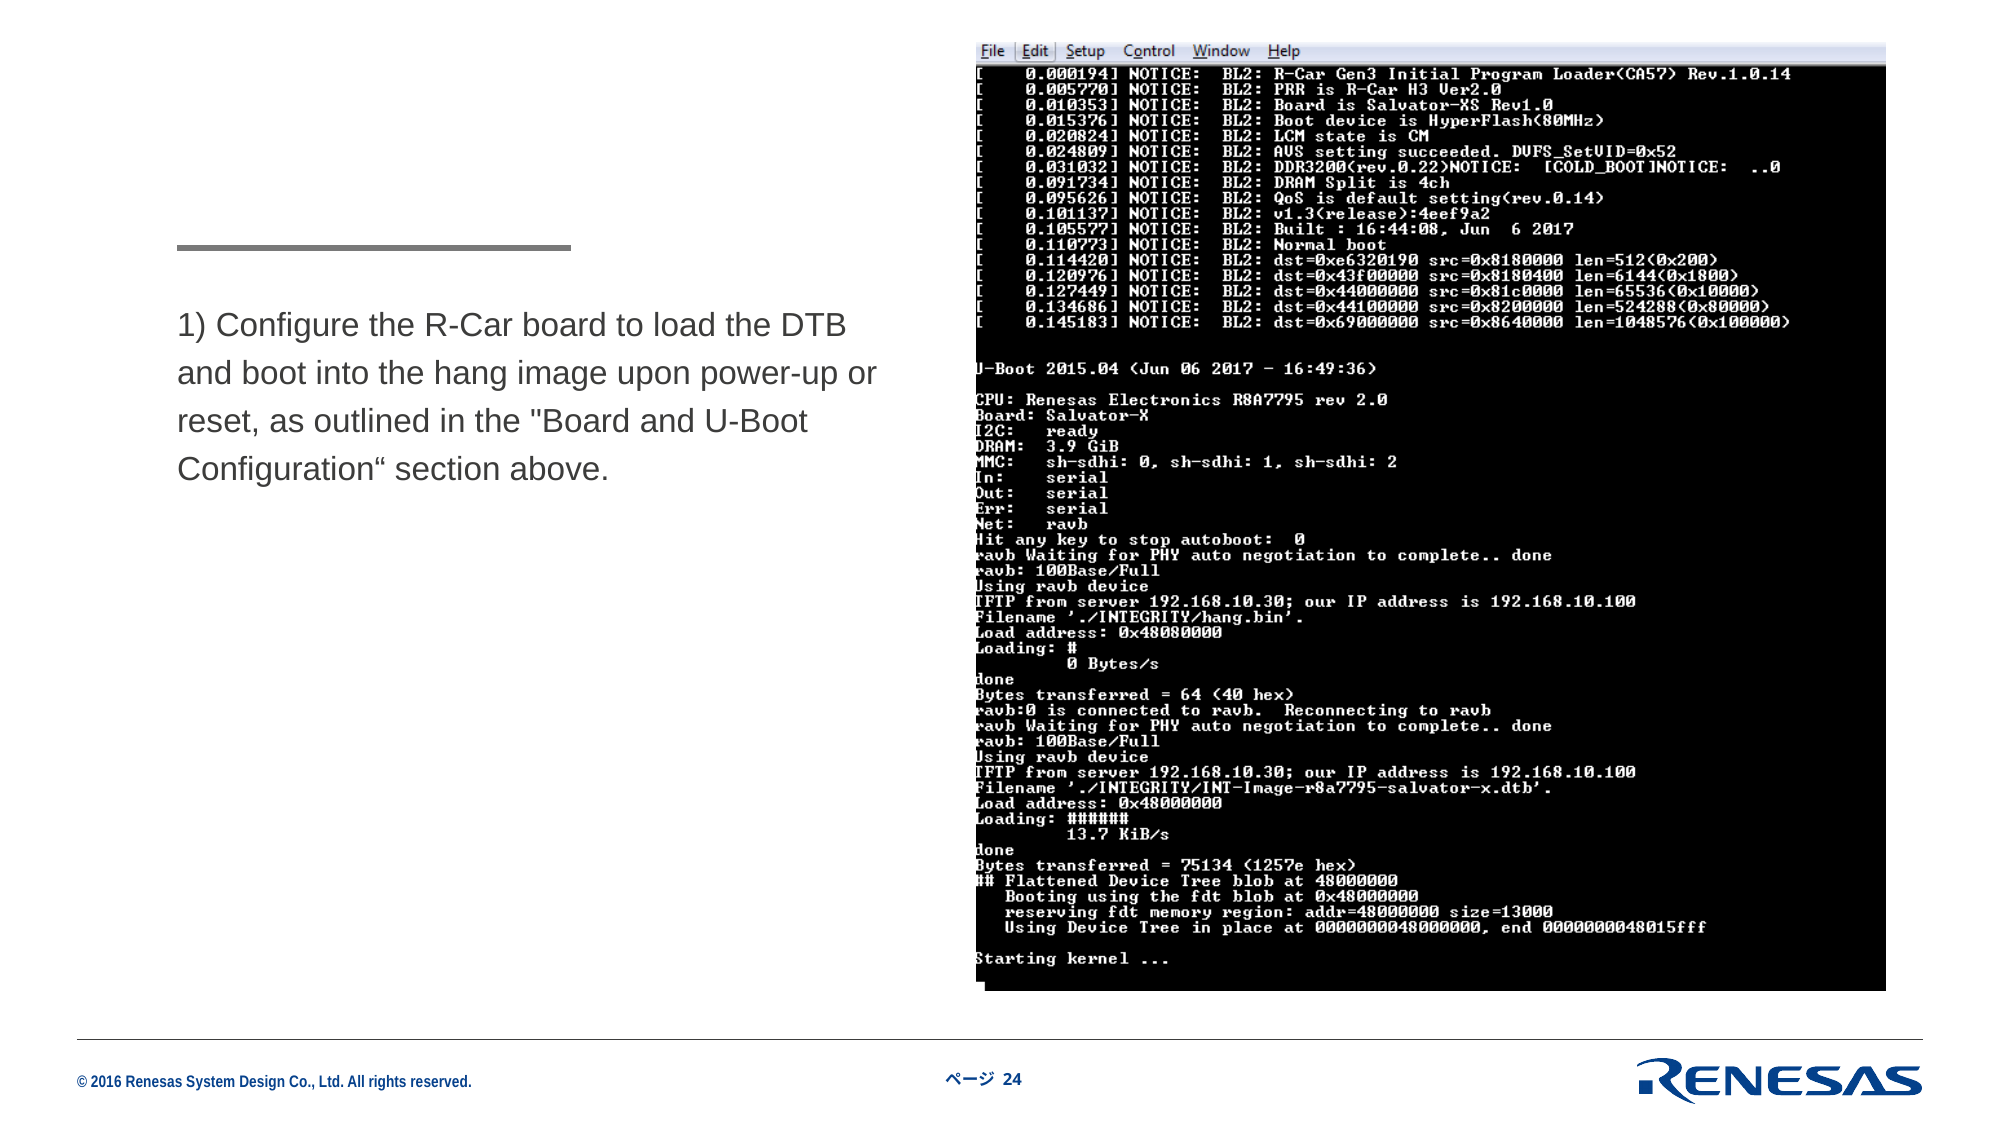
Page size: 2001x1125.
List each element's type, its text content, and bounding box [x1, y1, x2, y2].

slide_number ページ 24 [945, 1070, 1056, 1091]
picture [976, 42, 1887, 992]
picture [1637, 1058, 1922, 1104]
list 1) Configure the R-Car board to load the DTB and boot into the hang image upon power-up or reset, as outlined in the "Board and U-Boot Configuration“ section above. [177, 295, 882, 485]
